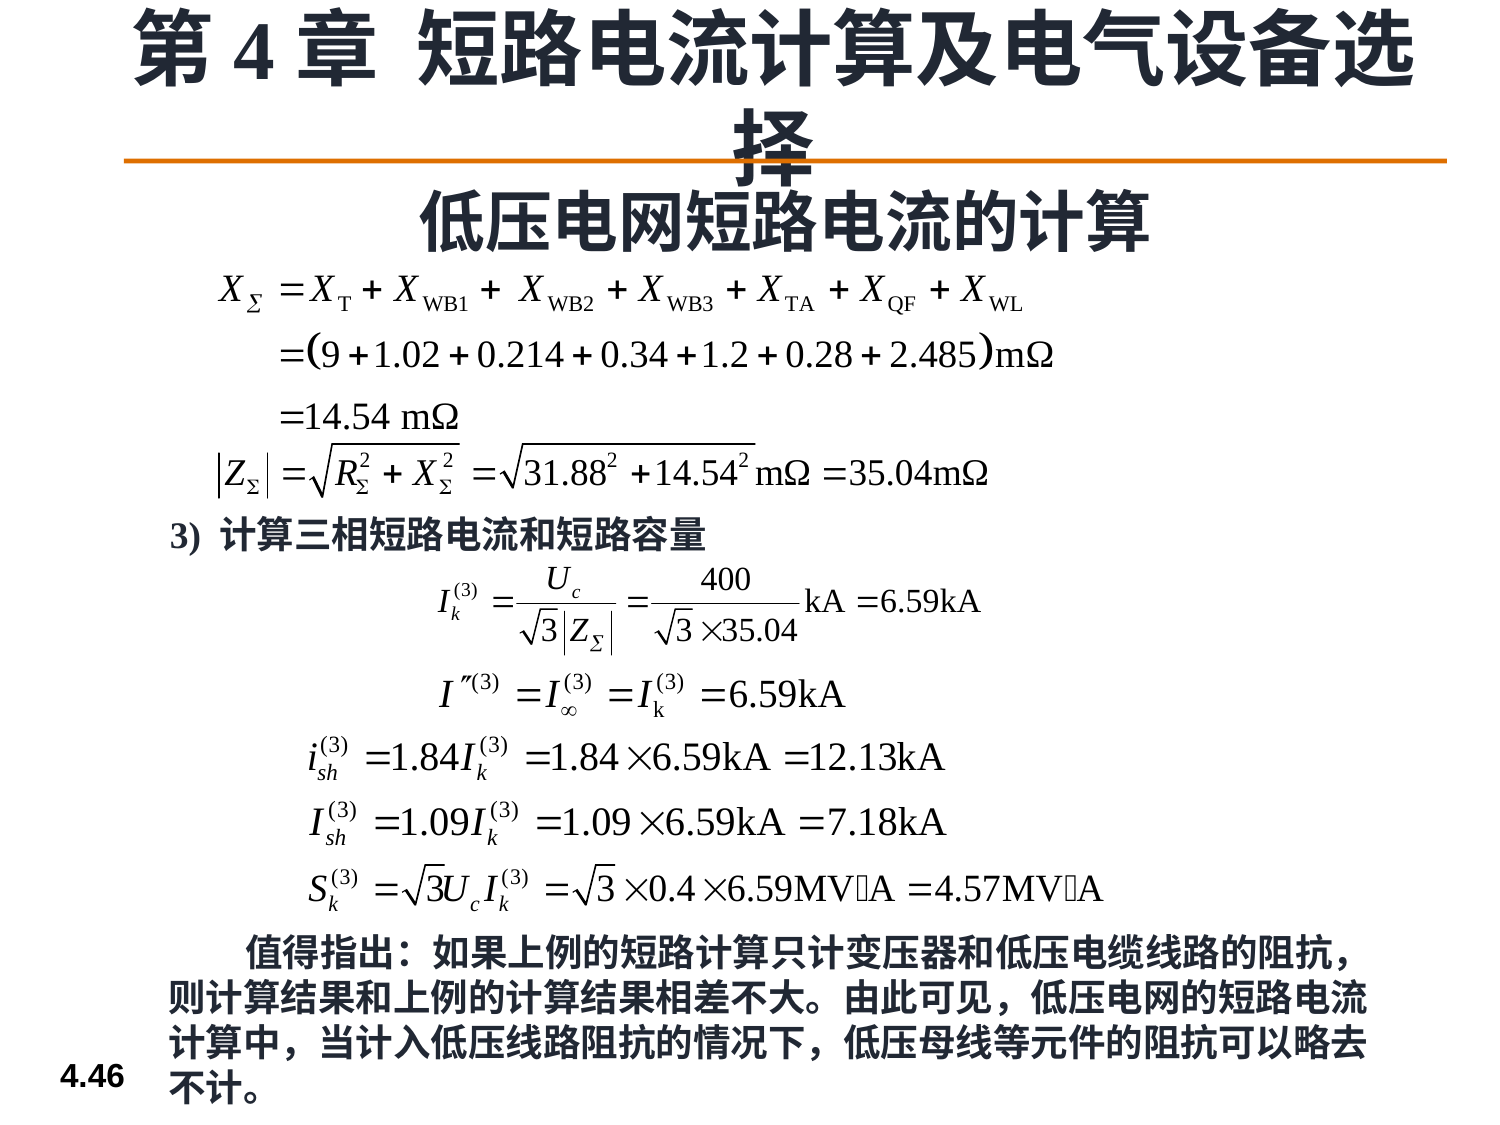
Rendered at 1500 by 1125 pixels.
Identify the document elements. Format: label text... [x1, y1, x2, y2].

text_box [430, 661, 855, 722]
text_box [209, 263, 1063, 438]
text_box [300, 723, 956, 788]
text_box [300, 853, 1113, 921]
text_box 值得指出：如果上例的短路计算只计变压器和低压电缆线路的阻抗，则计算结果和上例的计算结果相差不大。由此可见，低压电网的短路电流计算中，当计入低压线路阻抗的情况下，低压母线等元件的阻抗可以略去不计。 [153, 921, 1418, 1117]
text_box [430, 556, 989, 664]
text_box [300, 788, 957, 853]
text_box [210, 446, 997, 507]
text_box 低压电网短路电流的计算 [123, 172, 1447, 267]
text_box 3) 计算三相短路电流和短路容量 [88, 503, 1353, 564]
